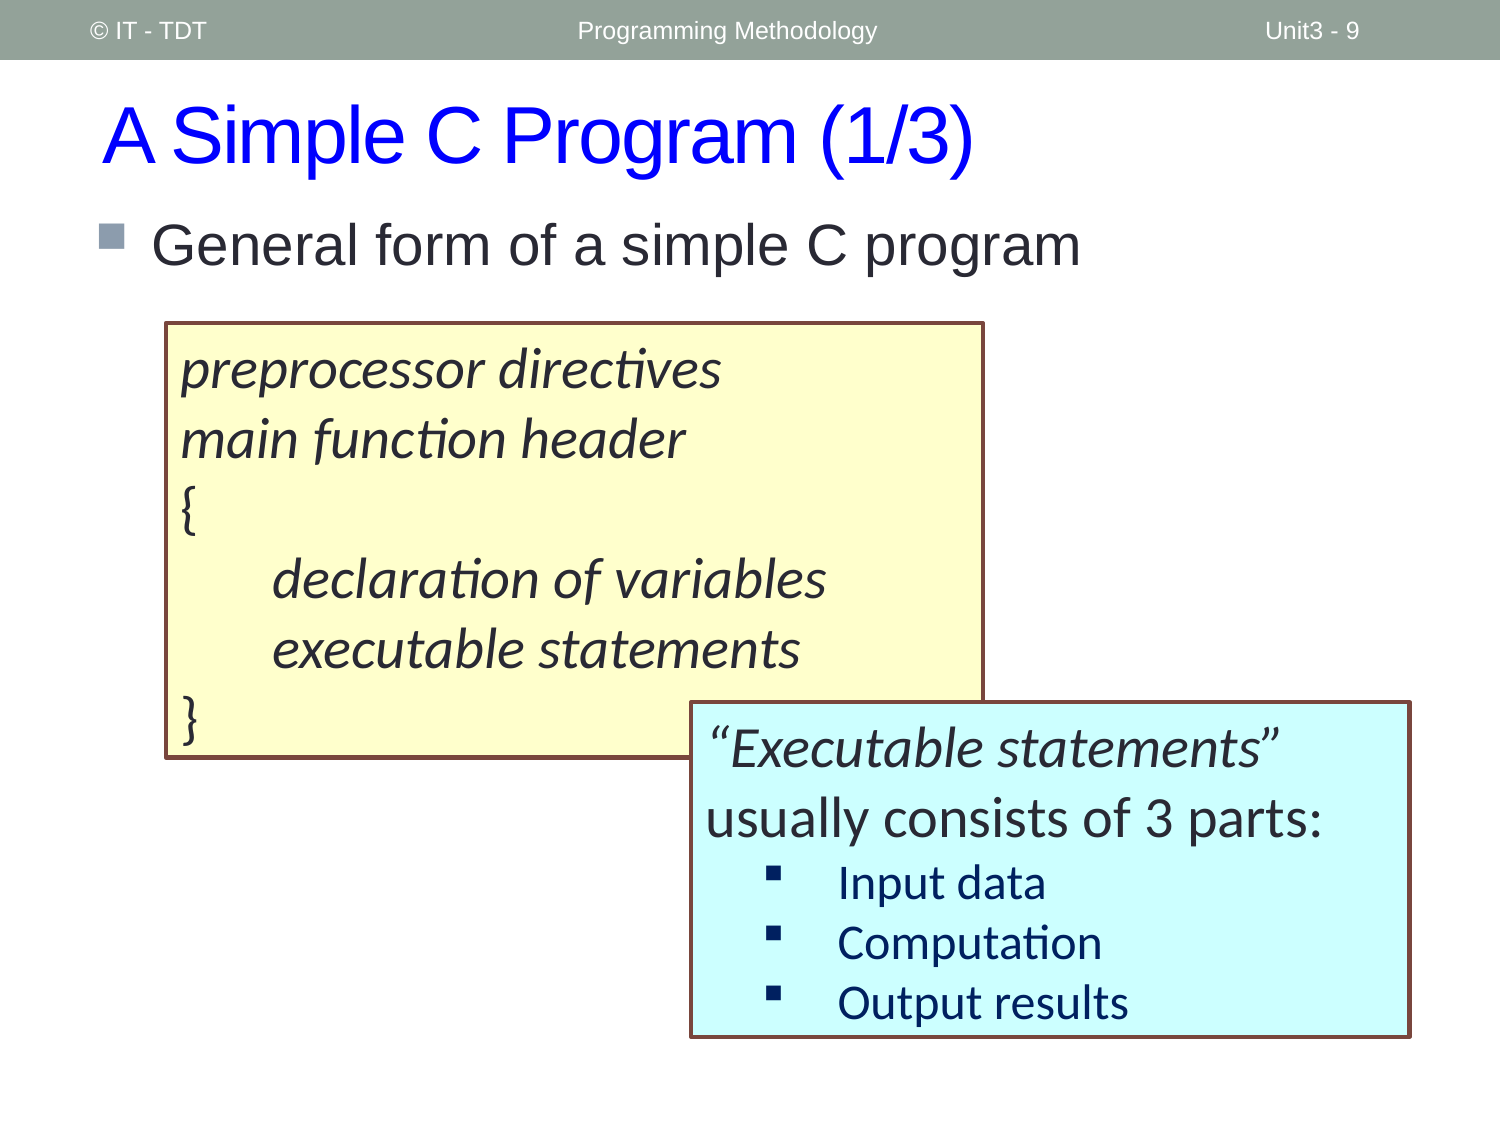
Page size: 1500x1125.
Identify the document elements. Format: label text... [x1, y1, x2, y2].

slide_number © IT - TDT [75, 3, 550, 57]
footer Programming Methodology [562, 3, 1238, 57]
text_box preprocessor directives main function header { declaration of variables executable statements } [164, 321, 985, 760]
title A Simple C Program (1/3) [87, 75, 1425, 188]
text_box “Executable statements” usually consists of 3 parts: Input data Computation Output results [689, 700, 1412, 1039]
text_box General form of a simple C program [80, 199, 1375, 323]
slide_number Unit3 - 9 [1250, 3, 1425, 57]
